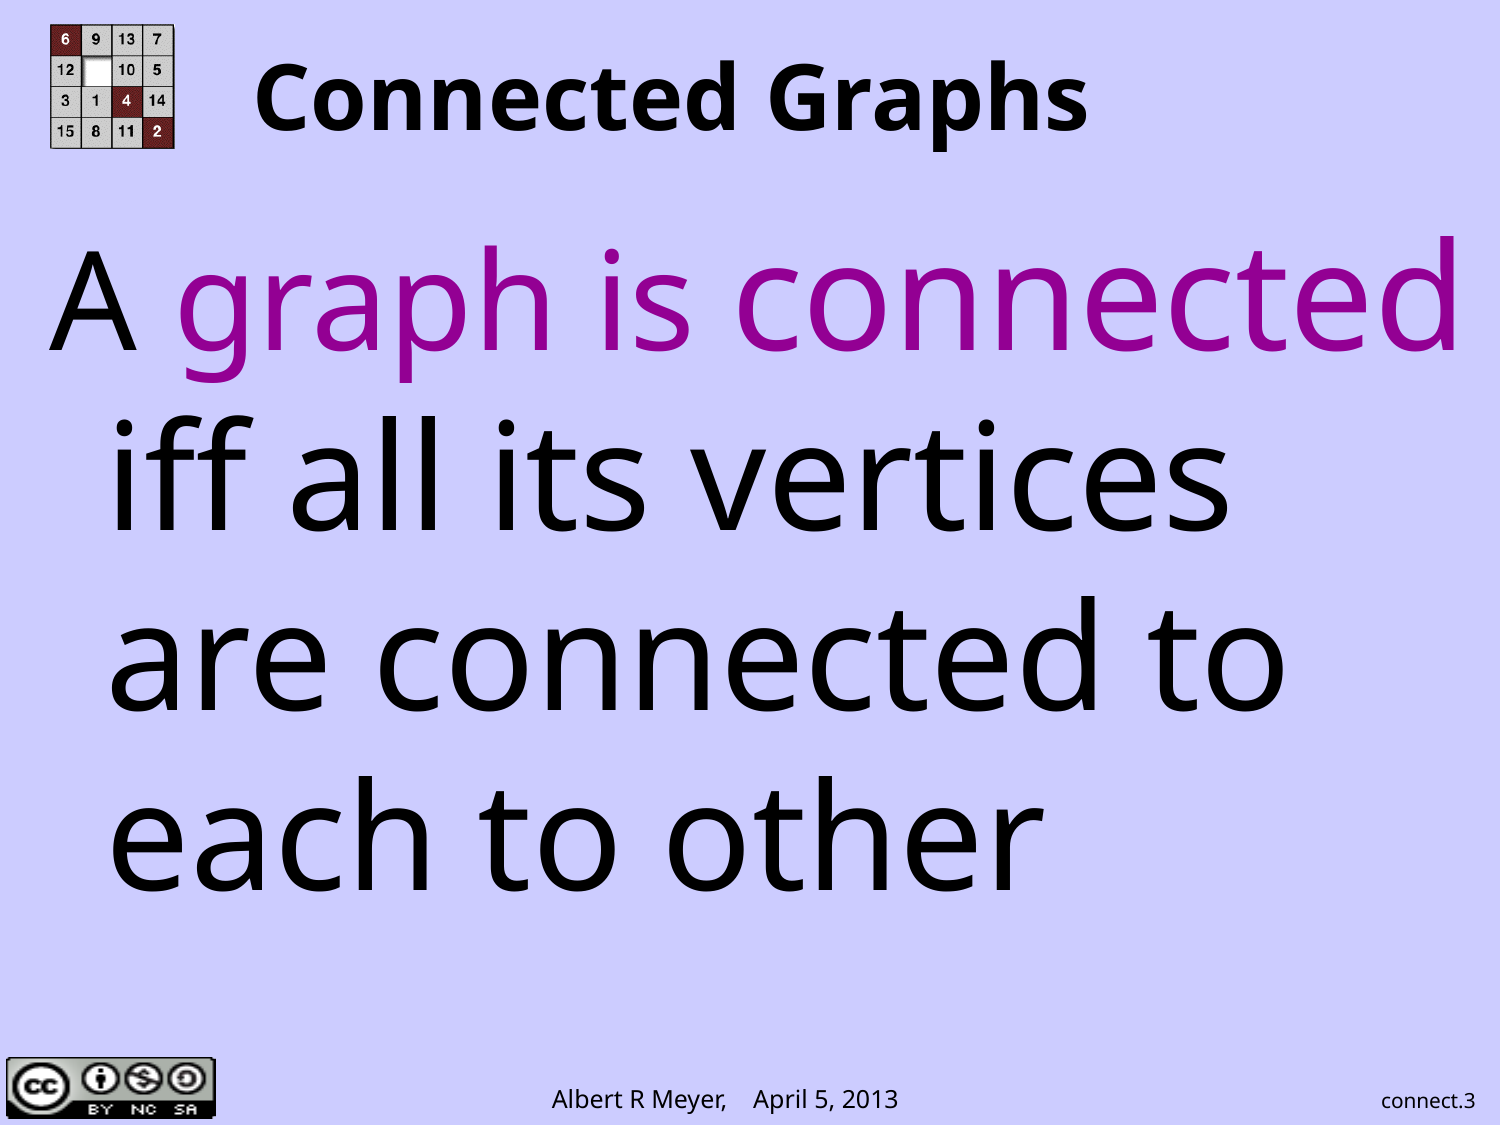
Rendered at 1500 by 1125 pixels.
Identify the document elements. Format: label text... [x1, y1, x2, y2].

picture [6, 1057, 216, 1119]
picture [50, 24, 175, 149]
slide_number connect.3 [1247, 1079, 1491, 1121]
list A graph is connected iff all its vertices are connected to each to other [34, 192, 1487, 985]
title Connected Graphs [237, 0, 1476, 188]
